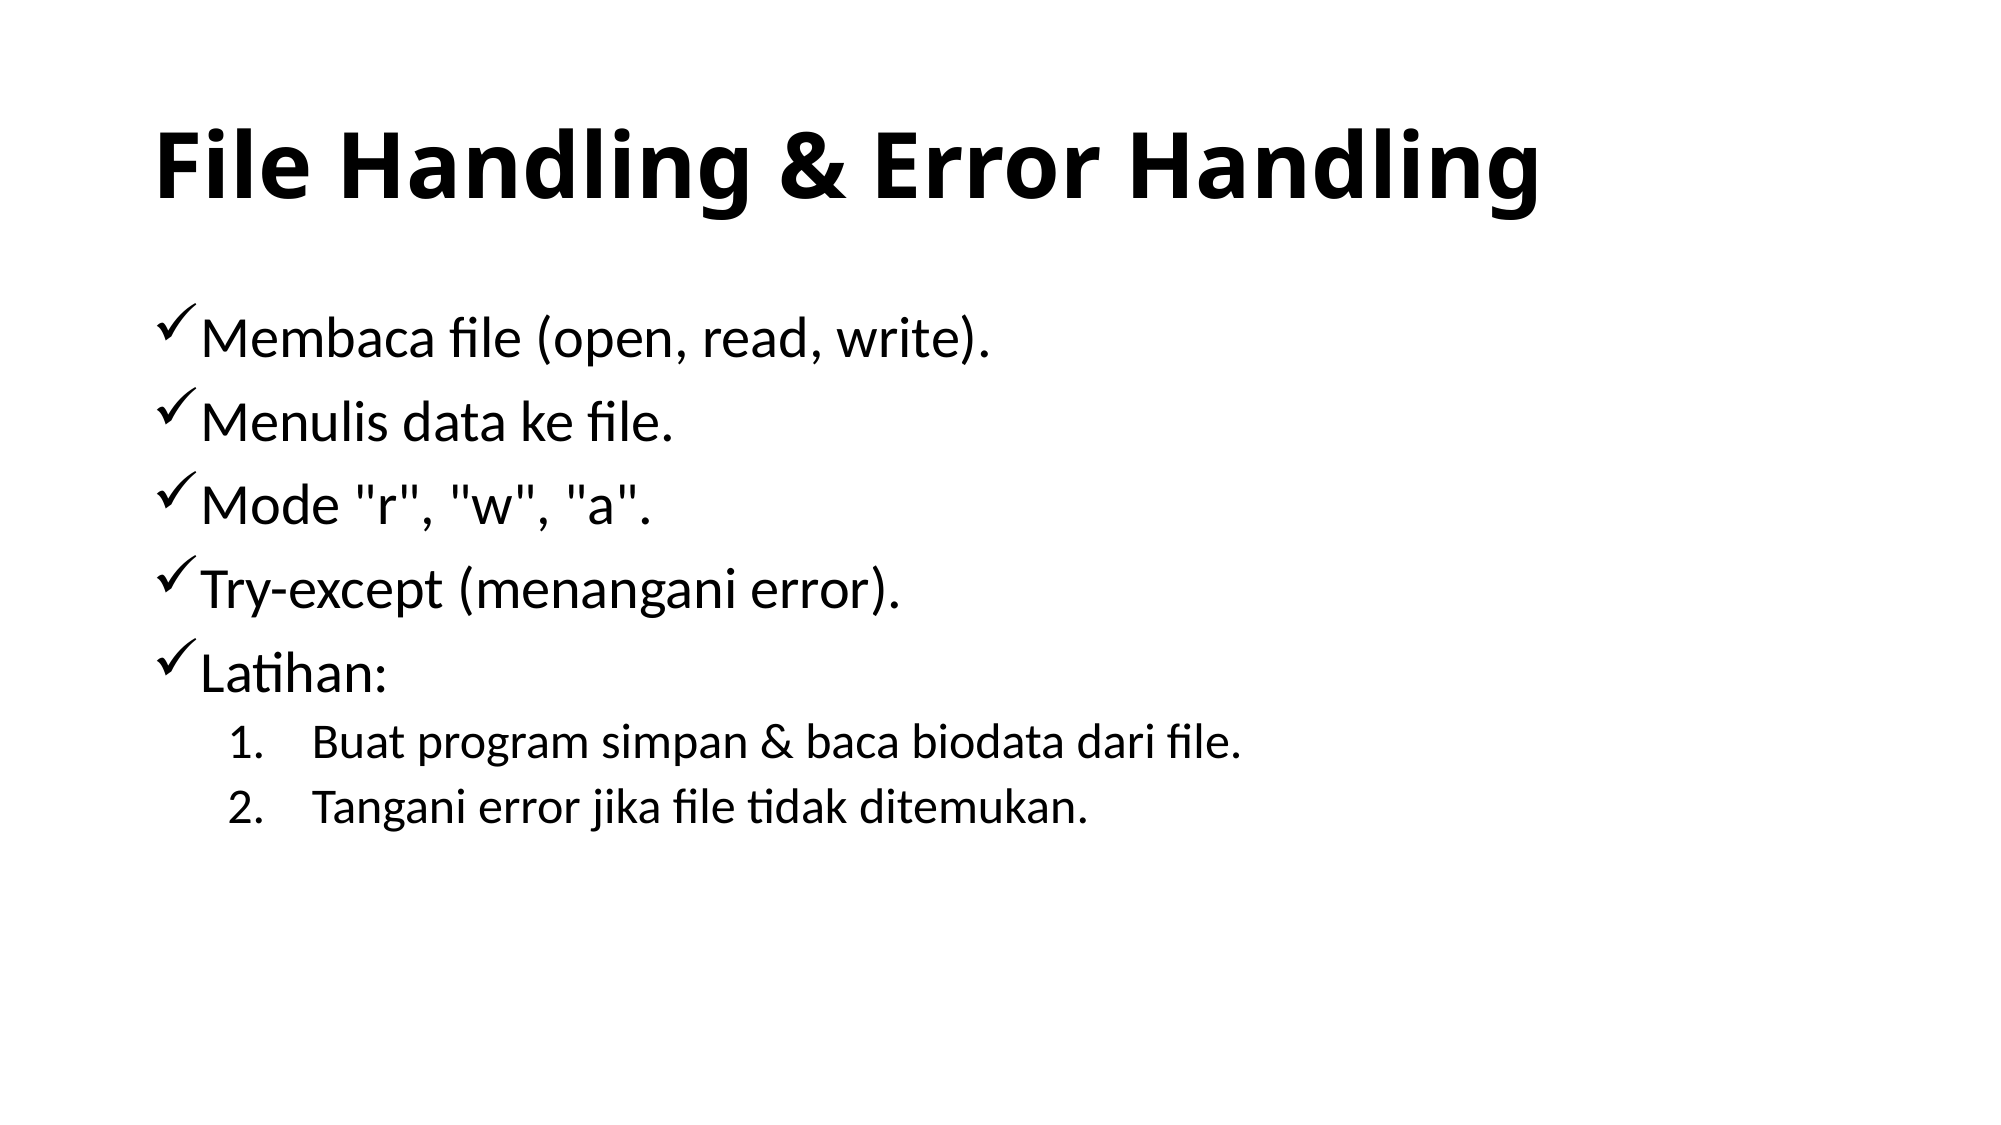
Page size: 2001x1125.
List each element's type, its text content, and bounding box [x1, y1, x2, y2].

list Membaca file (open, read, write). Menulis data ke file. Mode "r", "w", "a". Try-except (menangani error). Latihan: Buat program simpan & baca biodata dari file. Tangani error jika file tidak ditemukan. [137, 299, 1863, 1014]
title File Handling & Error Handling [137, 59, 1863, 278]
